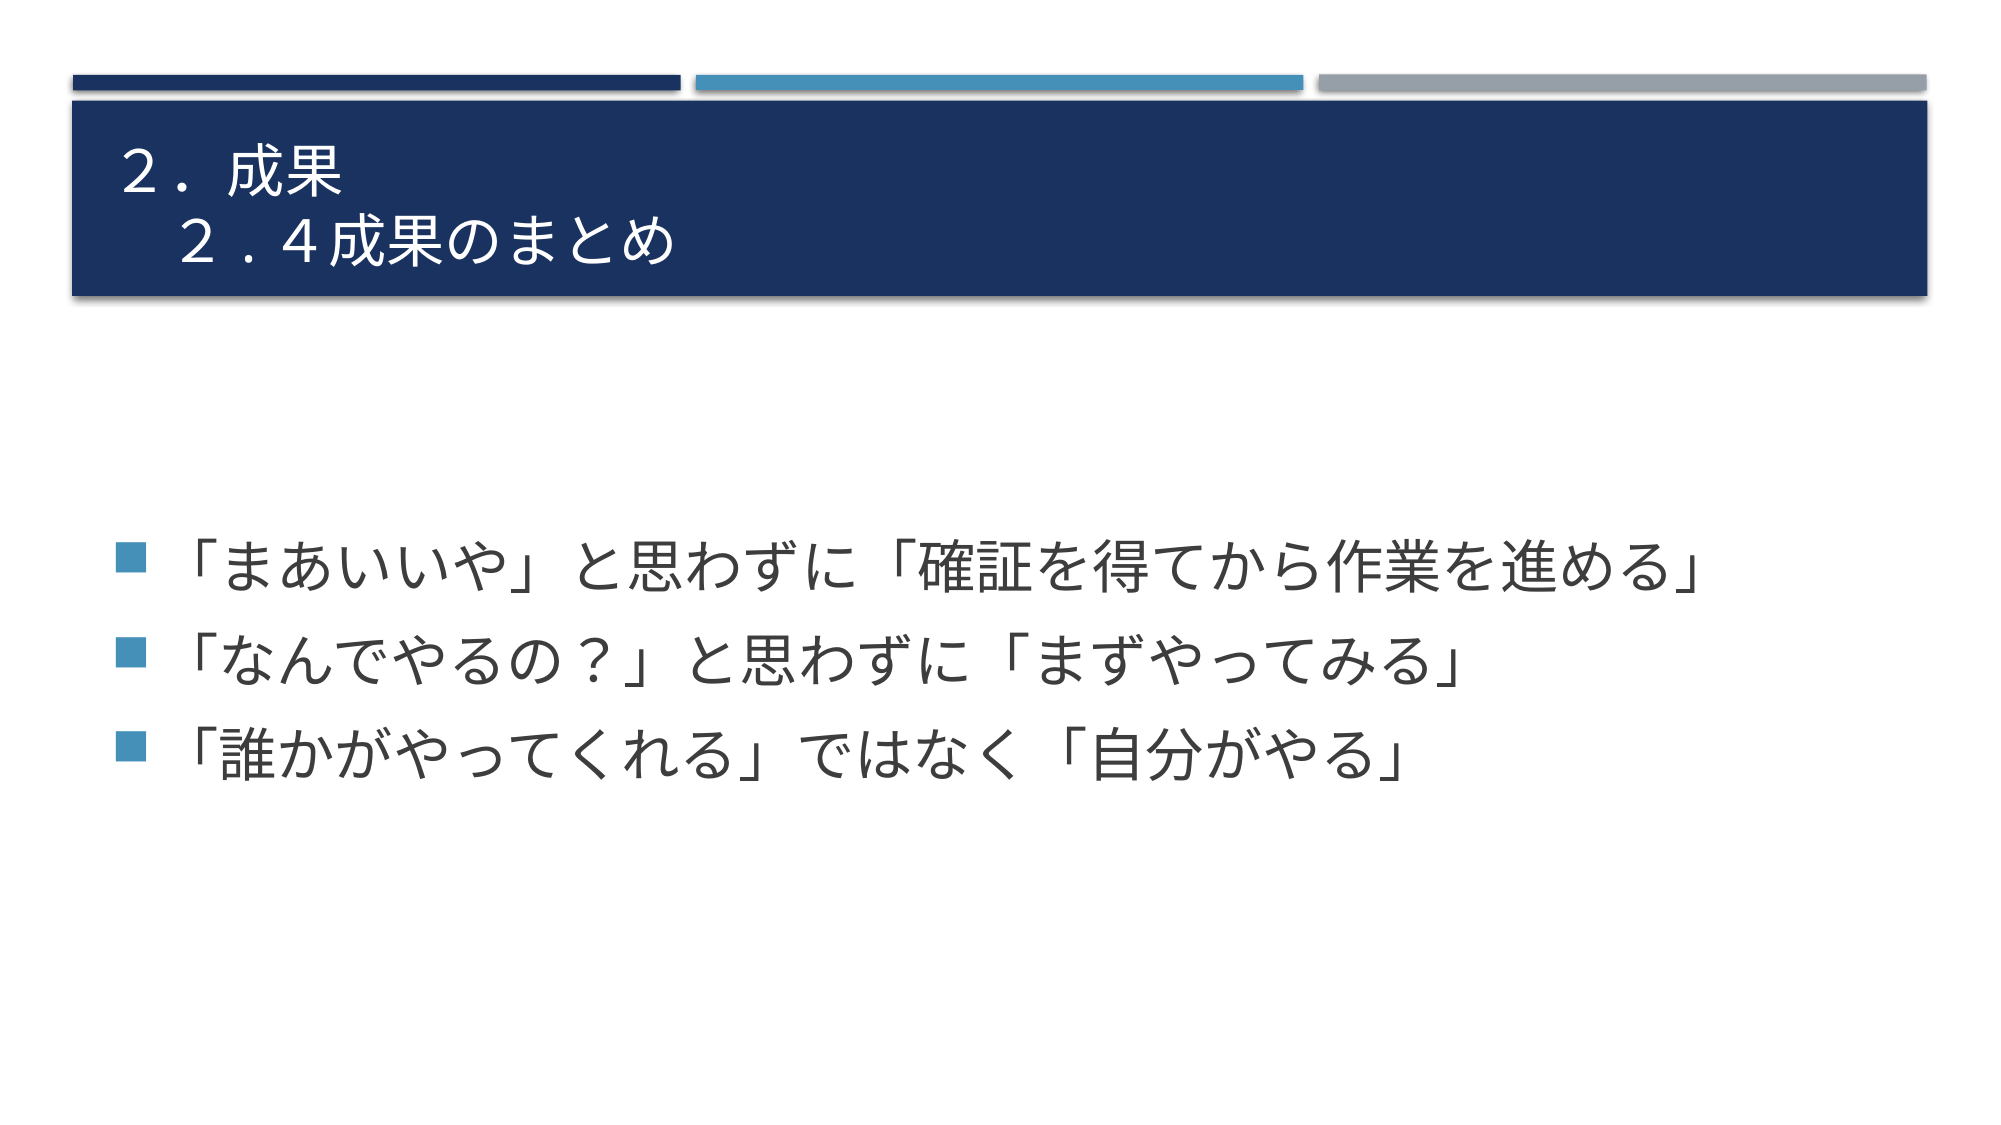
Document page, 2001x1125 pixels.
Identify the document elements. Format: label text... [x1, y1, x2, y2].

title ２．成果 ２.４成果のまとめ [95, 115, 1905, 282]
list 「まあいいや」と思わずに「確証を得てから作業を進める」 「なんでやるの？」と思わずに「まずやってみる」 「誰かがやってくれる」ではなく「自分がやる」 [95, 357, 1905, 962]
